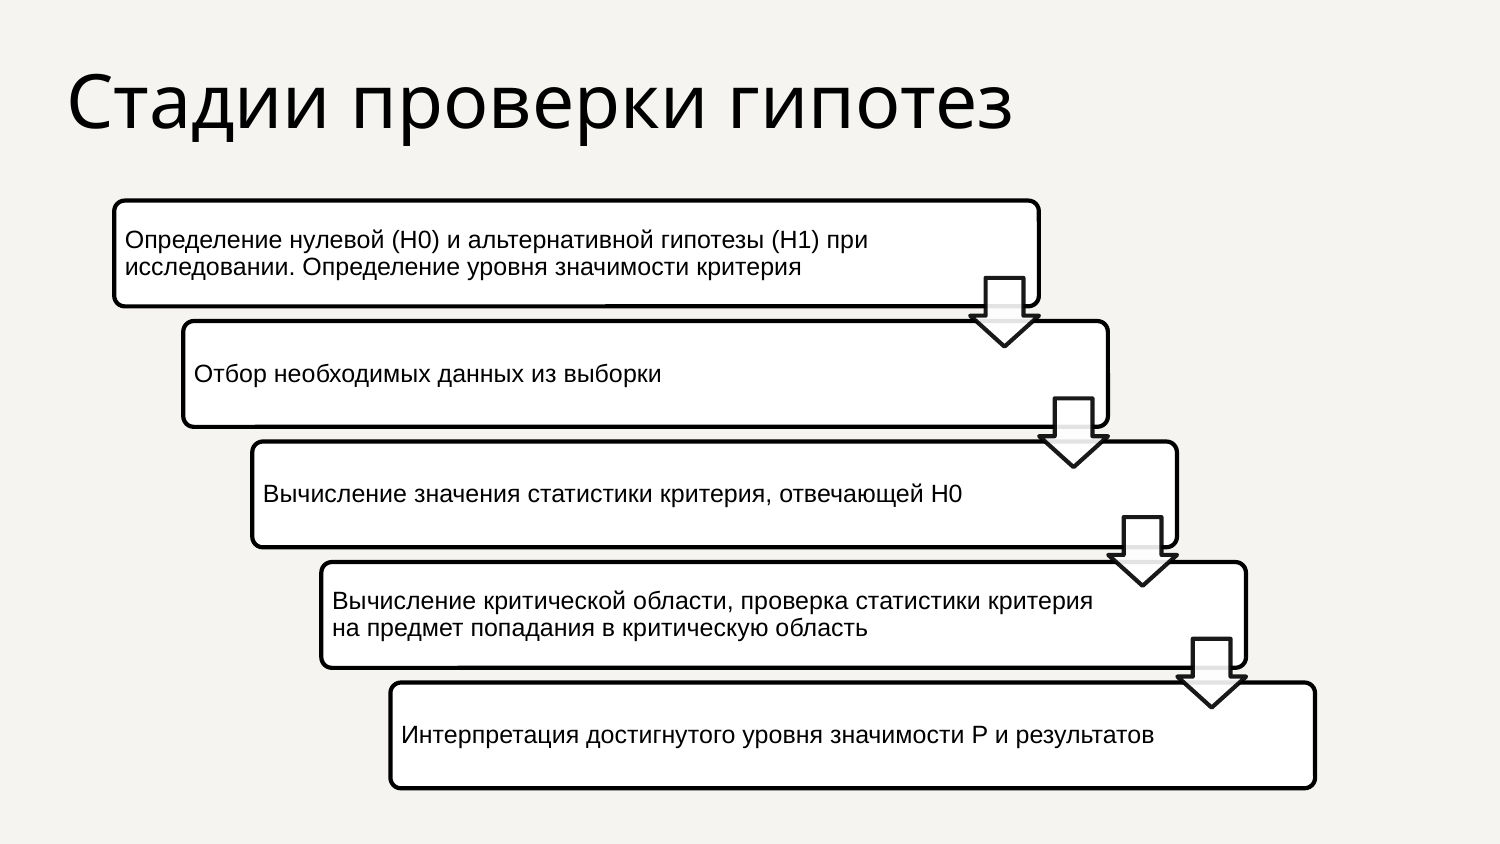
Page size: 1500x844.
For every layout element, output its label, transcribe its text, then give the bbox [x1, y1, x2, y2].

title Стадии проверки гипотез [51, 31, 1449, 159]
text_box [114, 200, 1316, 789]
